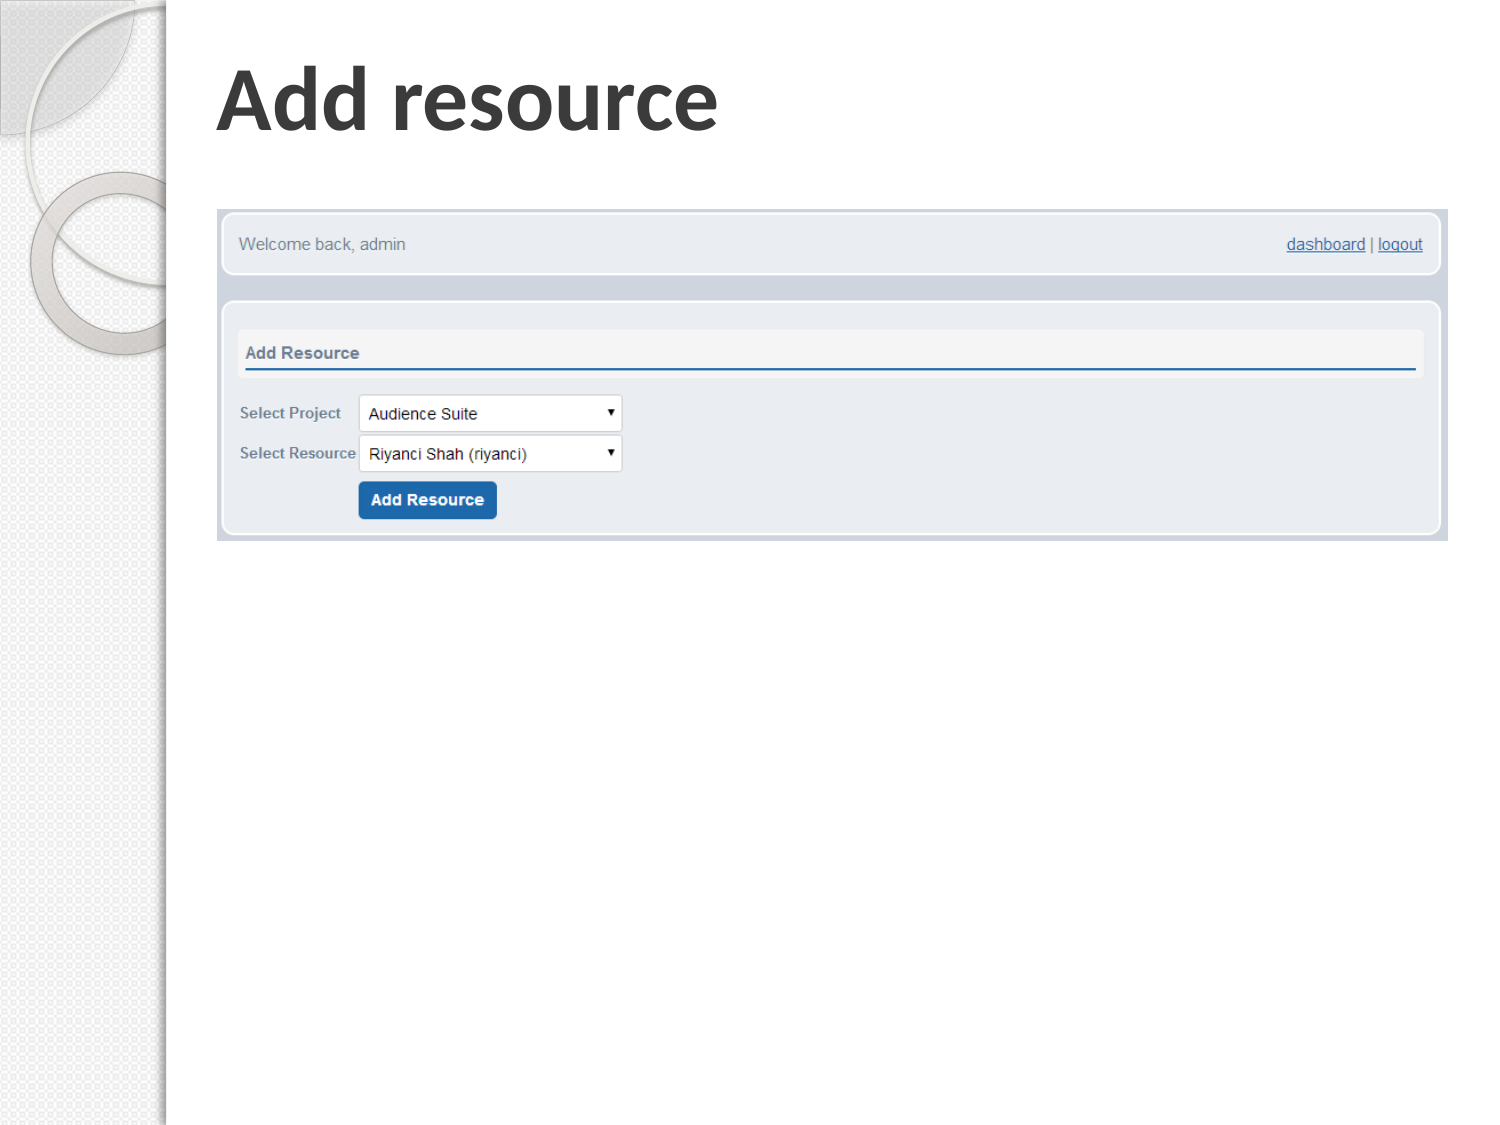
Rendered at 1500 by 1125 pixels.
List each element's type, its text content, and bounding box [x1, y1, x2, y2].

title Add resource [201, 0, 1432, 188]
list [217, 209, 1448, 542]
